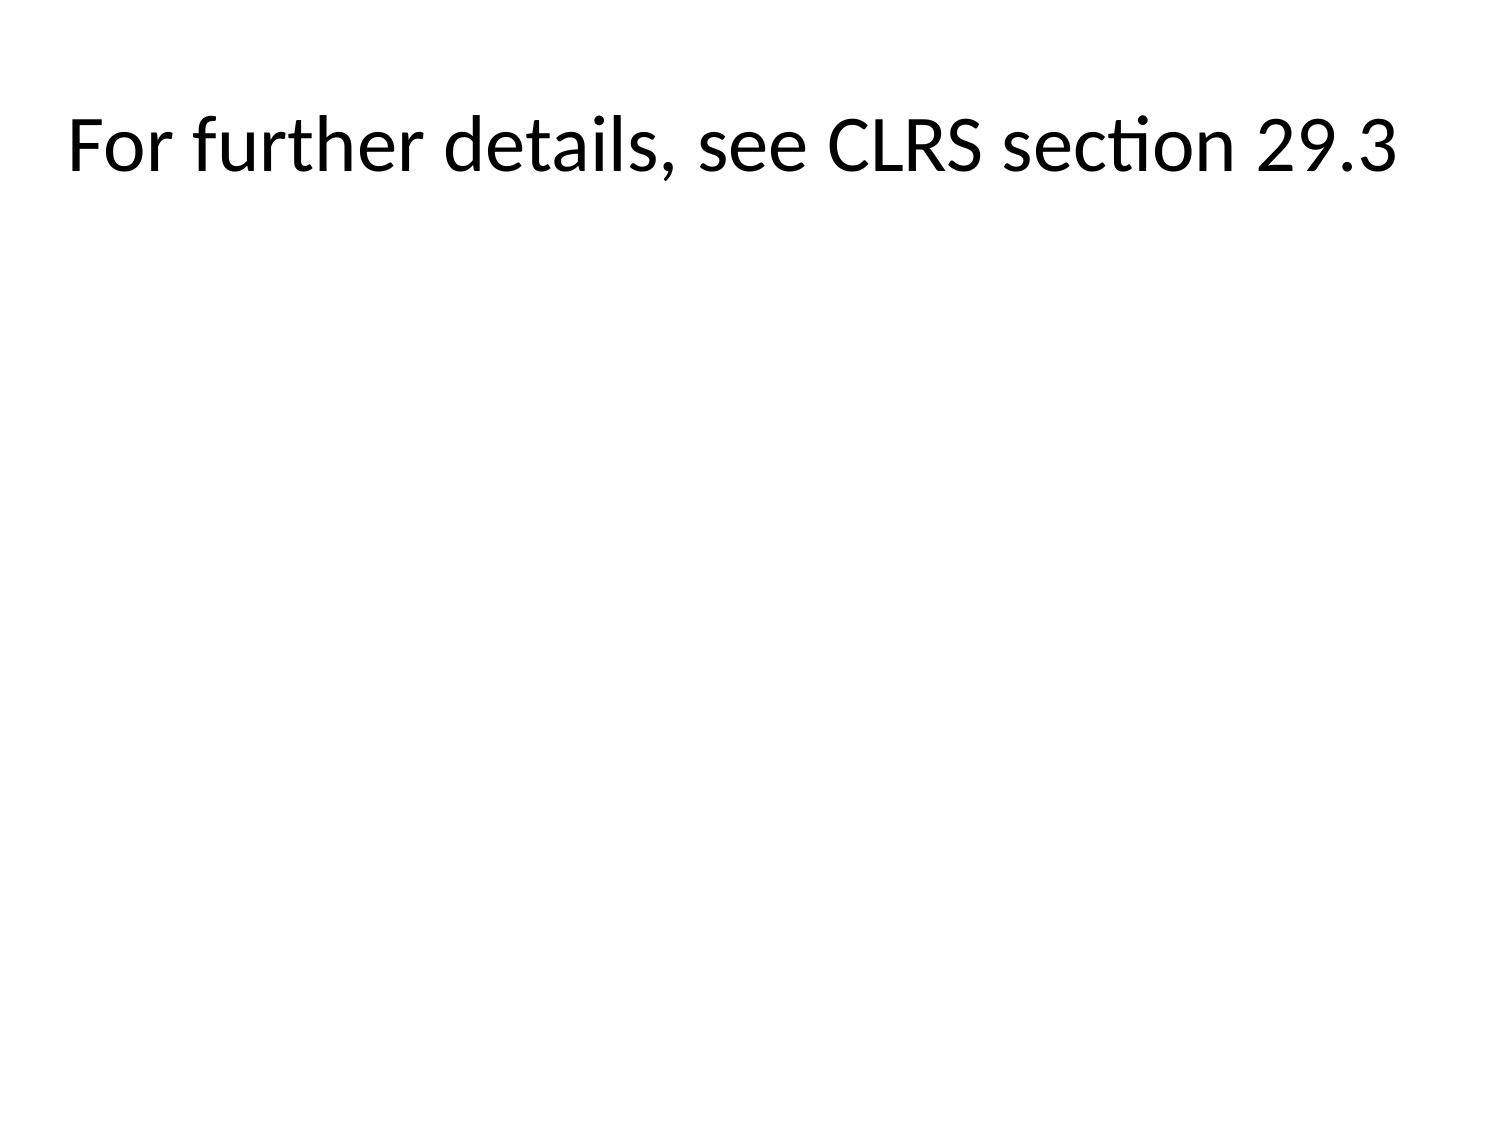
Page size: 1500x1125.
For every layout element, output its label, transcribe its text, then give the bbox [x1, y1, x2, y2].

title For further details, see CLRS section 29.3 [37, 45, 1450, 233]
